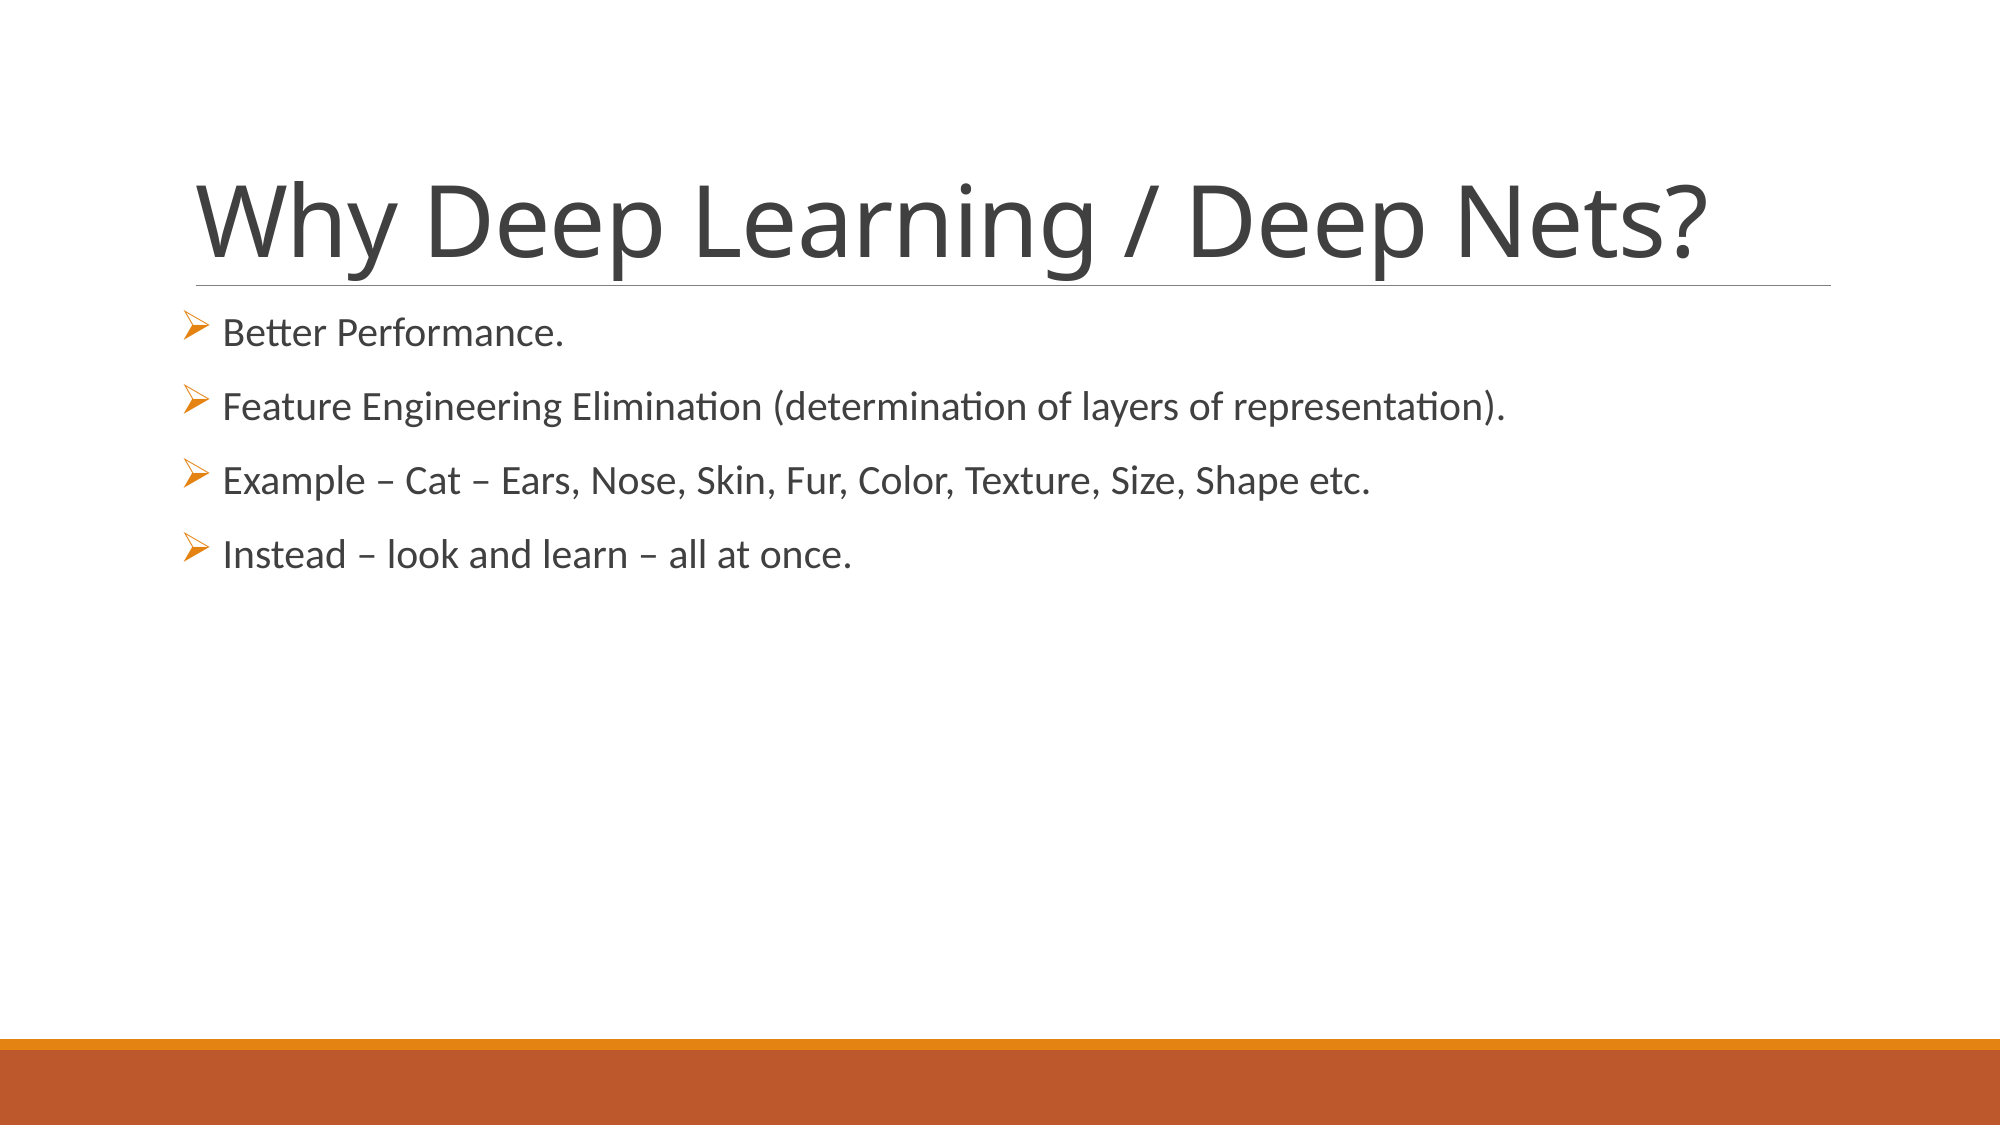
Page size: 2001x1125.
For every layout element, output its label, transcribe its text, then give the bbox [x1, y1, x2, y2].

title Why Deep Learning / Deep Nets? [180, 47, 1830, 285]
list Better Performance. Feature Engineering Elimination (determination of layers of representation). Example – Cat – Ears, Nose, Skin, Fur, Color, Texture, Size, Shape etc. Instead – look and learn – all at once. [180, 302, 1830, 963]
